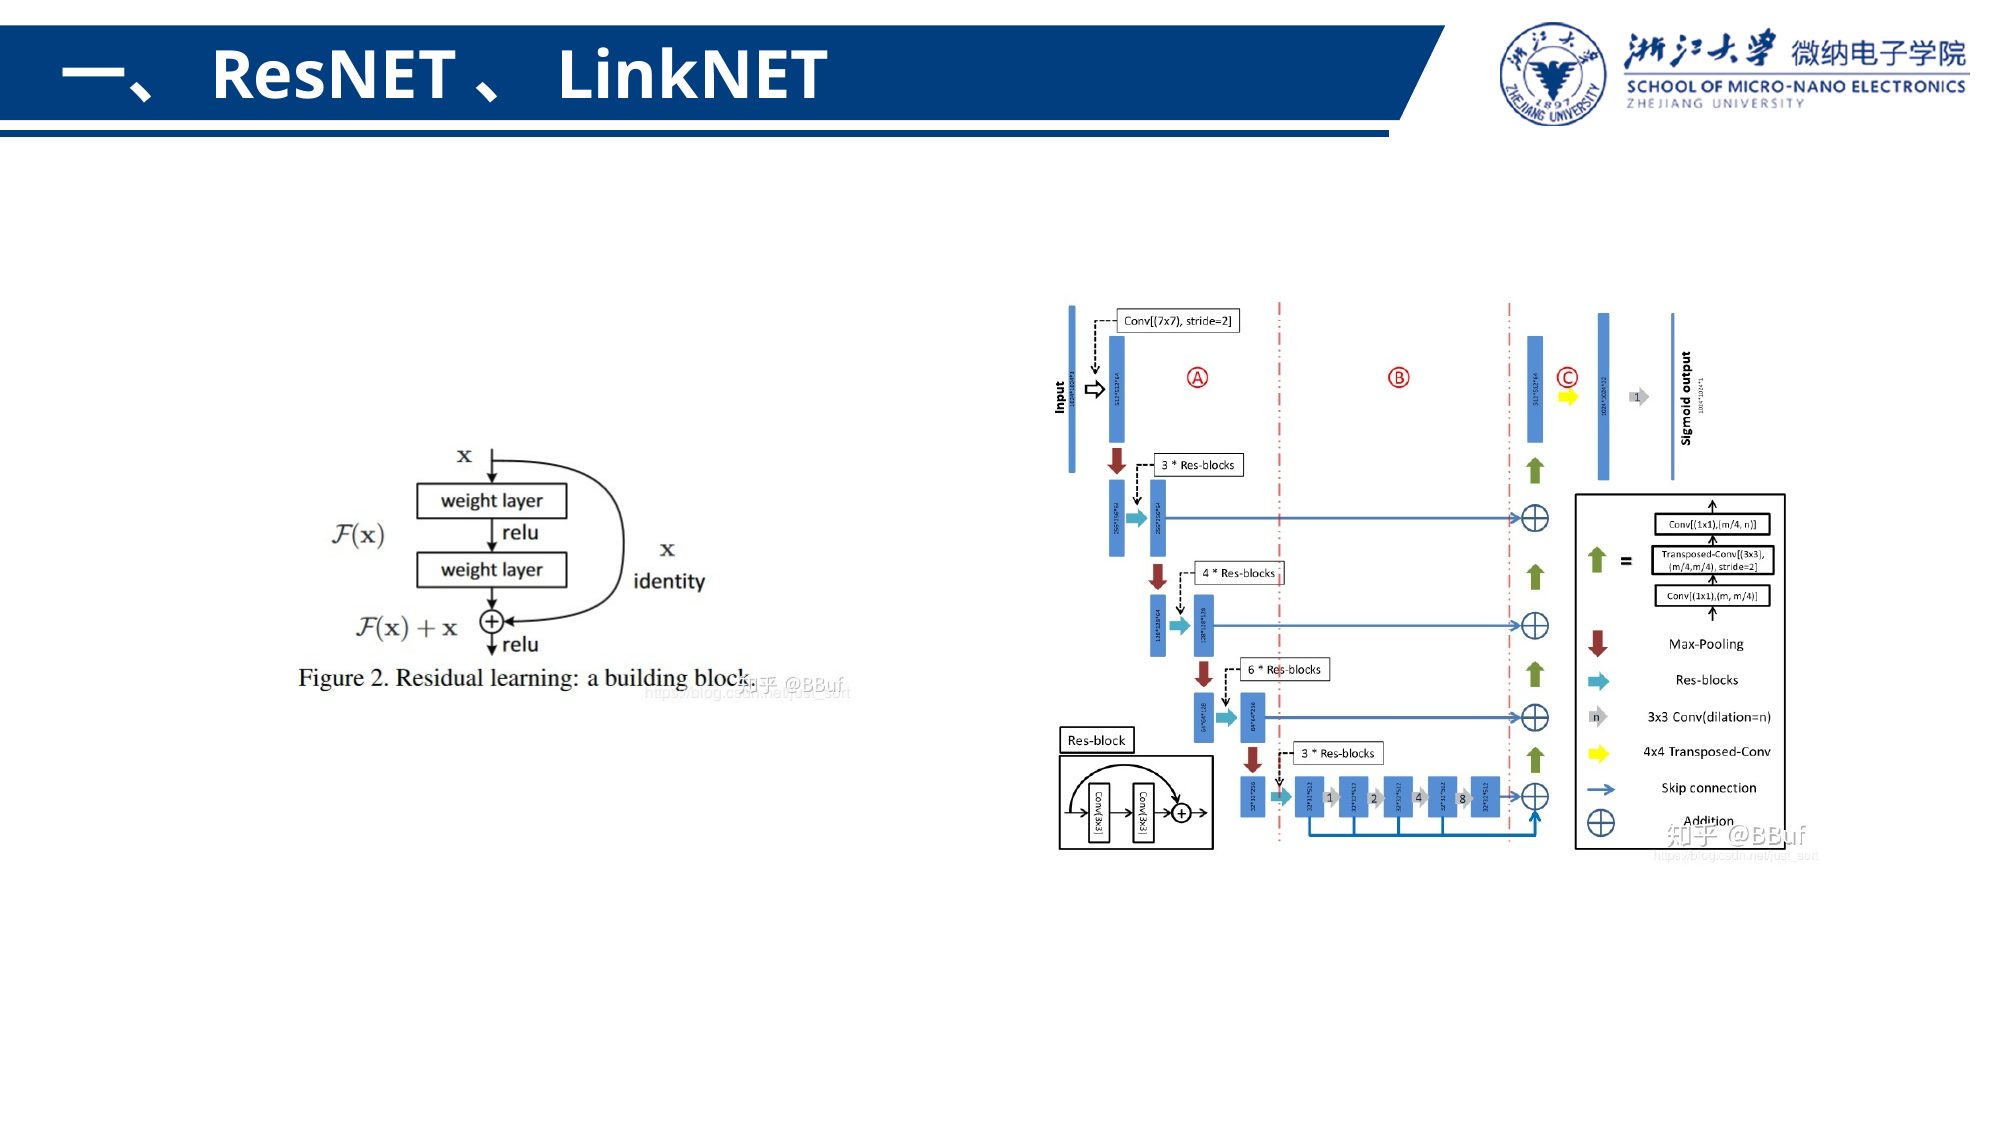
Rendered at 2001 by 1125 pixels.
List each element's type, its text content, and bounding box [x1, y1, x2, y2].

text_box [0, 25, 1445, 120]
picture [1500, 22, 1970, 126]
picture [224, 413, 860, 711]
picture [999, 255, 1826, 870]
text_box 一、ResNET、LinkNET [49, 26, 948, 118]
